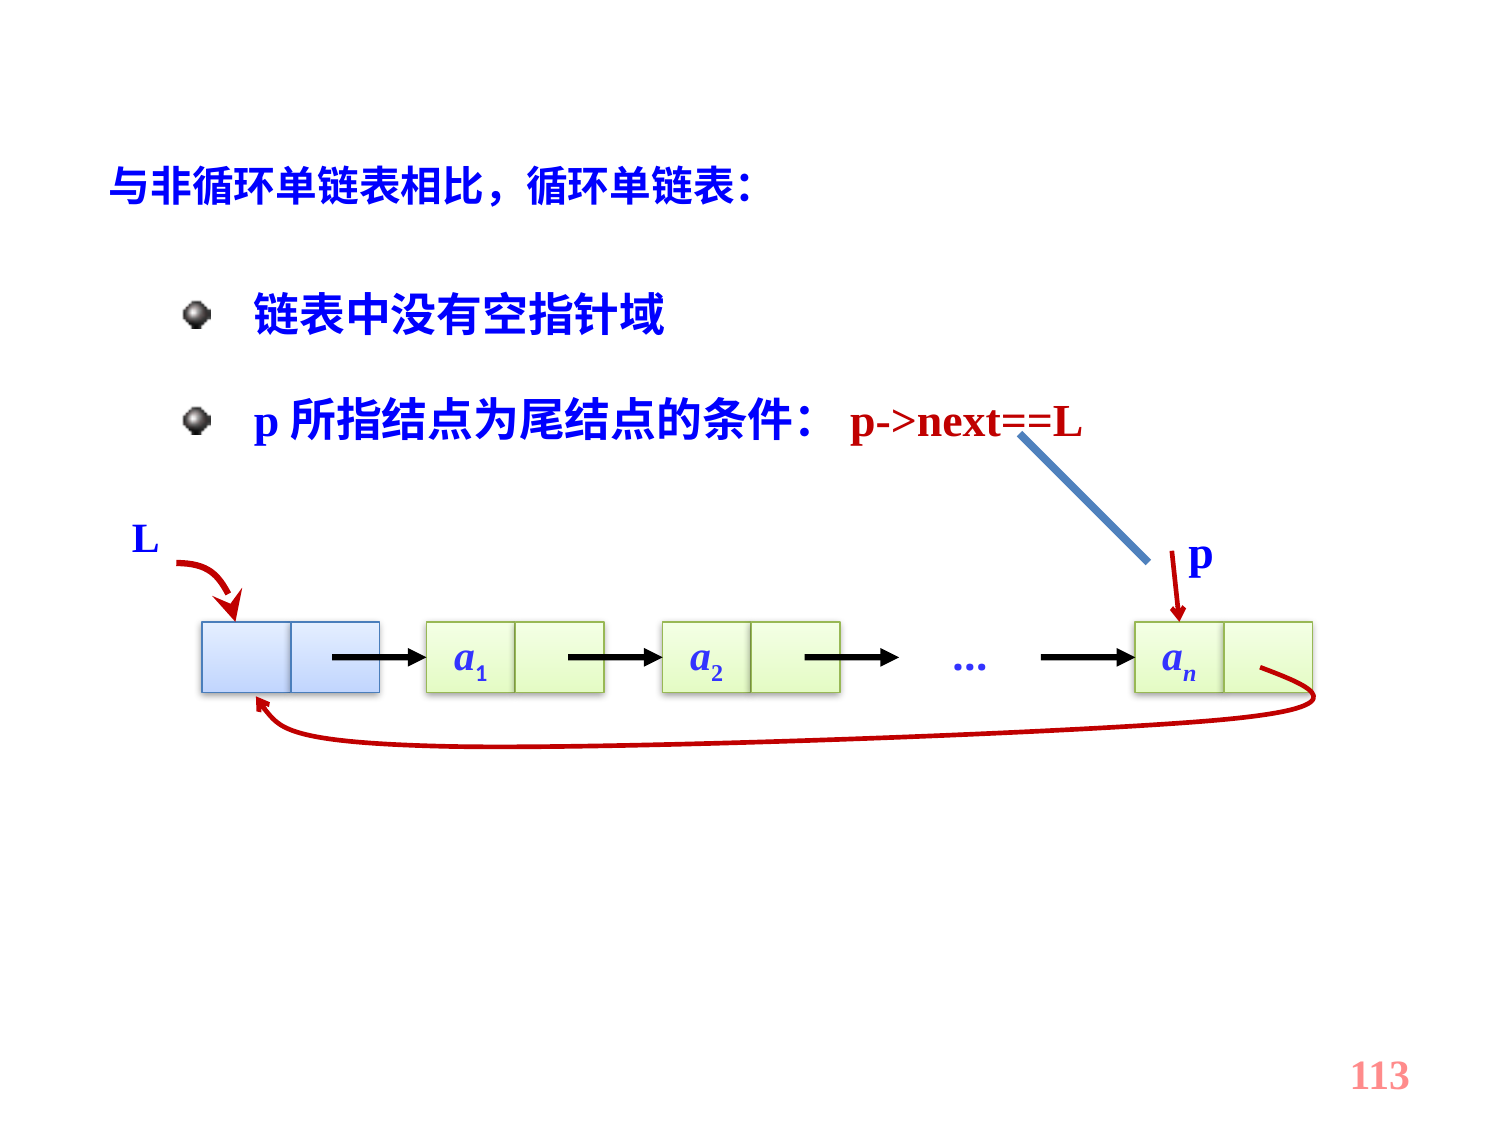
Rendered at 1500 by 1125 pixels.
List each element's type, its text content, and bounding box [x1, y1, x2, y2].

text_box 链表中没有空指针域 p所指结点为尾结点的条件：p->next==L [164, 250, 1207, 431]
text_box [116, 433, 1363, 751]
text_box 与非循环单链表相比，循环单链表： [93, 152, 1090, 218]
picture [178, 296, 211, 329]
slide_number 113 [1074, 1042, 1425, 1103]
picture [178, 402, 211, 433]
